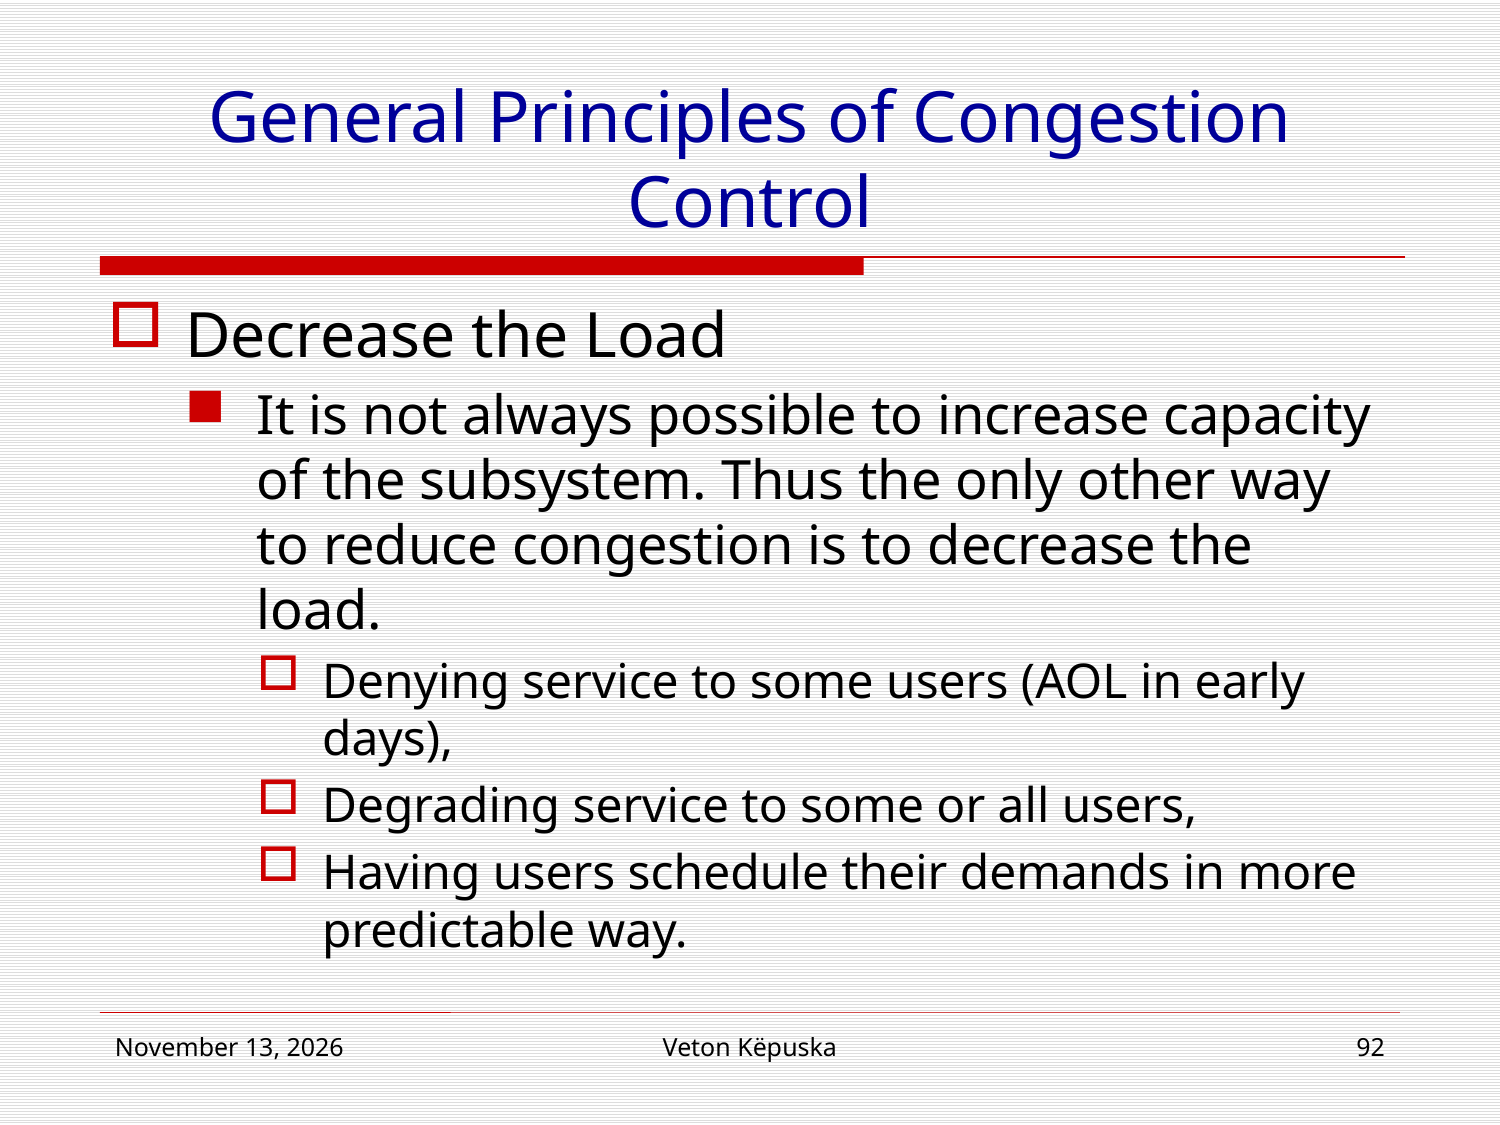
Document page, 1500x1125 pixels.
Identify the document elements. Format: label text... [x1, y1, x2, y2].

footer Veton Këpuska [512, 1024, 988, 1103]
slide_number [99, 1024, 425, 1103]
slide_number 92 [1074, 1024, 1400, 1103]
title General Principles of Congestion Control [94, 50, 1407, 250]
list Decrease the Load It is not always possible to increase capacity of the subsystem. Thus the only other way to reduce congestion is to decrease the load. Denying service to some users (AOL in early days), Degrading service to some or all users, Having users schedule their demands in more predictable way. [92, 287, 1406, 988]
